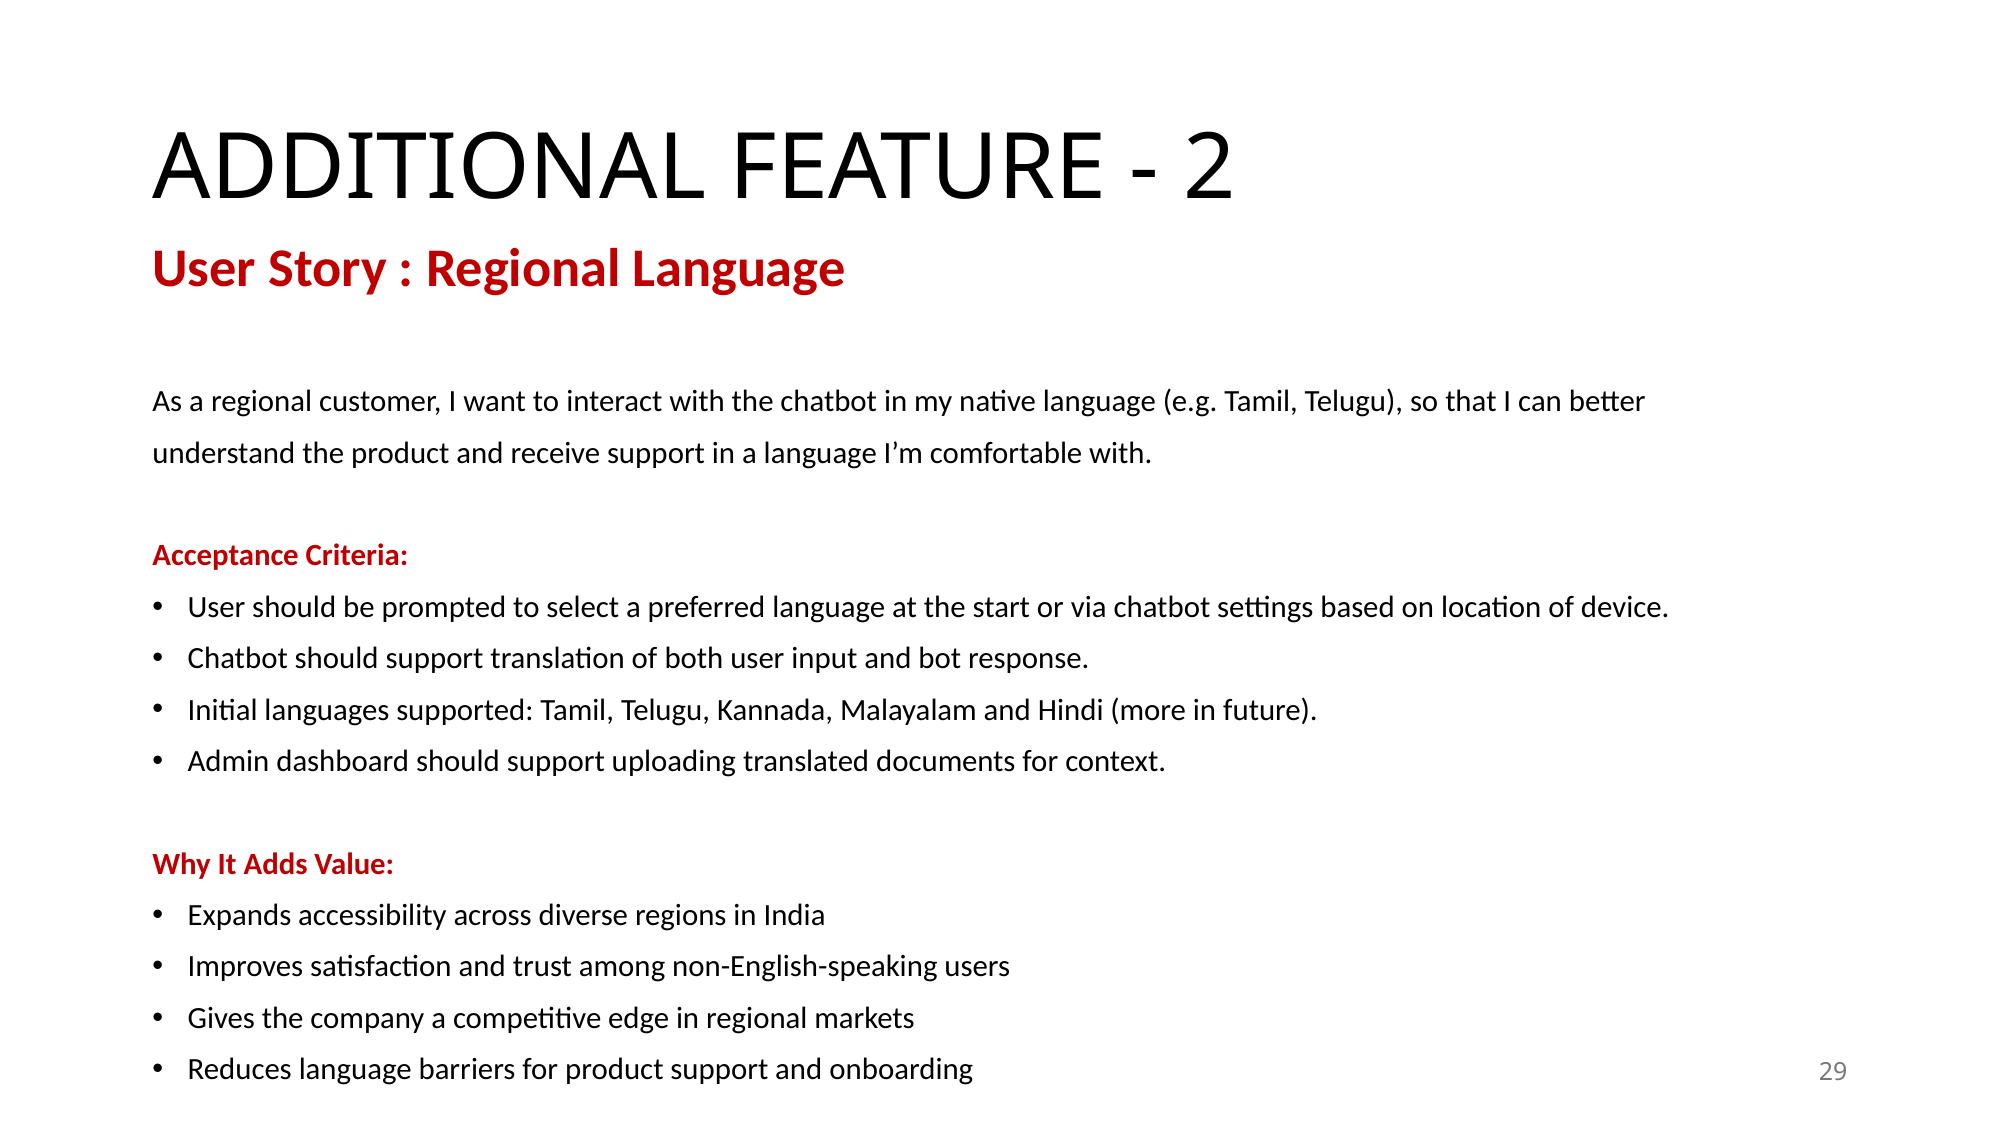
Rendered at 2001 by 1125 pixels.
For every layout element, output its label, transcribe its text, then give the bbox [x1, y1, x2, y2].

list User Story : Regional Language As a regional customer, I want to interact with the chatbot in my native language (e.g. Tamil, Telugu), so that I can better understand the product and receive support in a language I’m comfortable with. Acceptance Criteria: User should be prompted to select a preferred language at the start or via chatbot settings based on location of device. Chatbot should support translation of both user input and bot response. Initial languages supported: Tamil, Telugu, Kannada, Malayalam and Hindi (more in future). Admin dashboard should support uploading translated documents for context. Why It Adds Value: Expands accessibility across diverse regions in India Improves satisfaction and trust among non-English-speaking users Gives the company a competitive edge in regional markets Reduces language barriers for product support and onboarding [137, 231, 1863, 1095]
title ADDITIONAL FEATURE - 2 [137, 59, 1863, 231]
slide_number 29 [1412, 1042, 1863, 1103]
